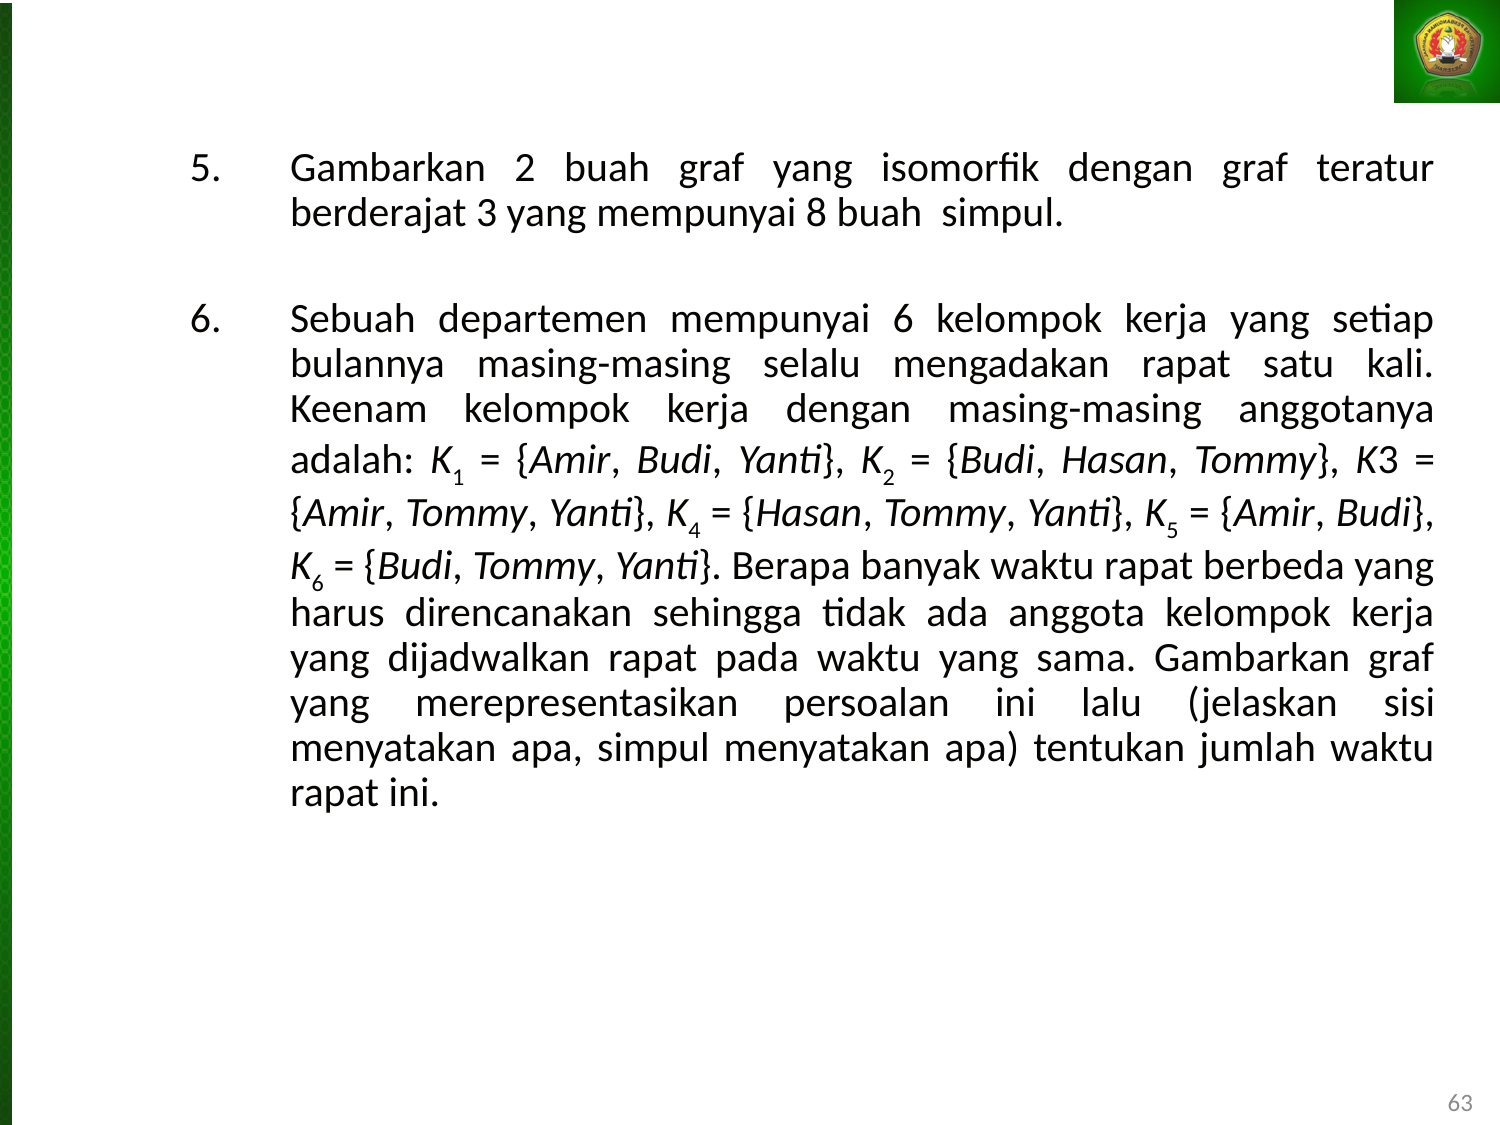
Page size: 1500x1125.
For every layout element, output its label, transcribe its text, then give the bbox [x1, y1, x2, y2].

picture [0, 3, 12, 1125]
list Gambarkan 2 buah graf yang isomorfik dengan graf teratur berderajat 3 yang mempunyai 8 buah simpul. Sebuah departemen mempunyai 6 kelompok kerja yang setiap bulannya masing-masing selalu mengadakan rapat satu kali. Keenam kelompok kerja dengan masing-masing anggotanya adalah: K1 = {Amir, Budi, Yanti}, K2 = {Budi, Hasan, Tommy}, K3 = {Amir, Tommy, Yanti}, K4 = {Hasan, Tommy, Yanti}, K5 = {Amir, Budi}, K6 = {Budi, Tommy, Yanti}. Berapa banyak waktu rapat berbeda yang harus direncanakan sehingga tidak ada anggota kelompok kerja yang dijadwalkan rapat pada waktu yang sama. Gambarkan graf yang merepresentasikan persoalan ini lalu (jelaskan sisi menyatakan apa, simpul menyatakan apa) tentukan jumlah waktu rapat ini. [174, 137, 1450, 1020]
slide_number 63 [1148, 1078, 1489, 1125]
picture [1394, 0, 1500, 103]
